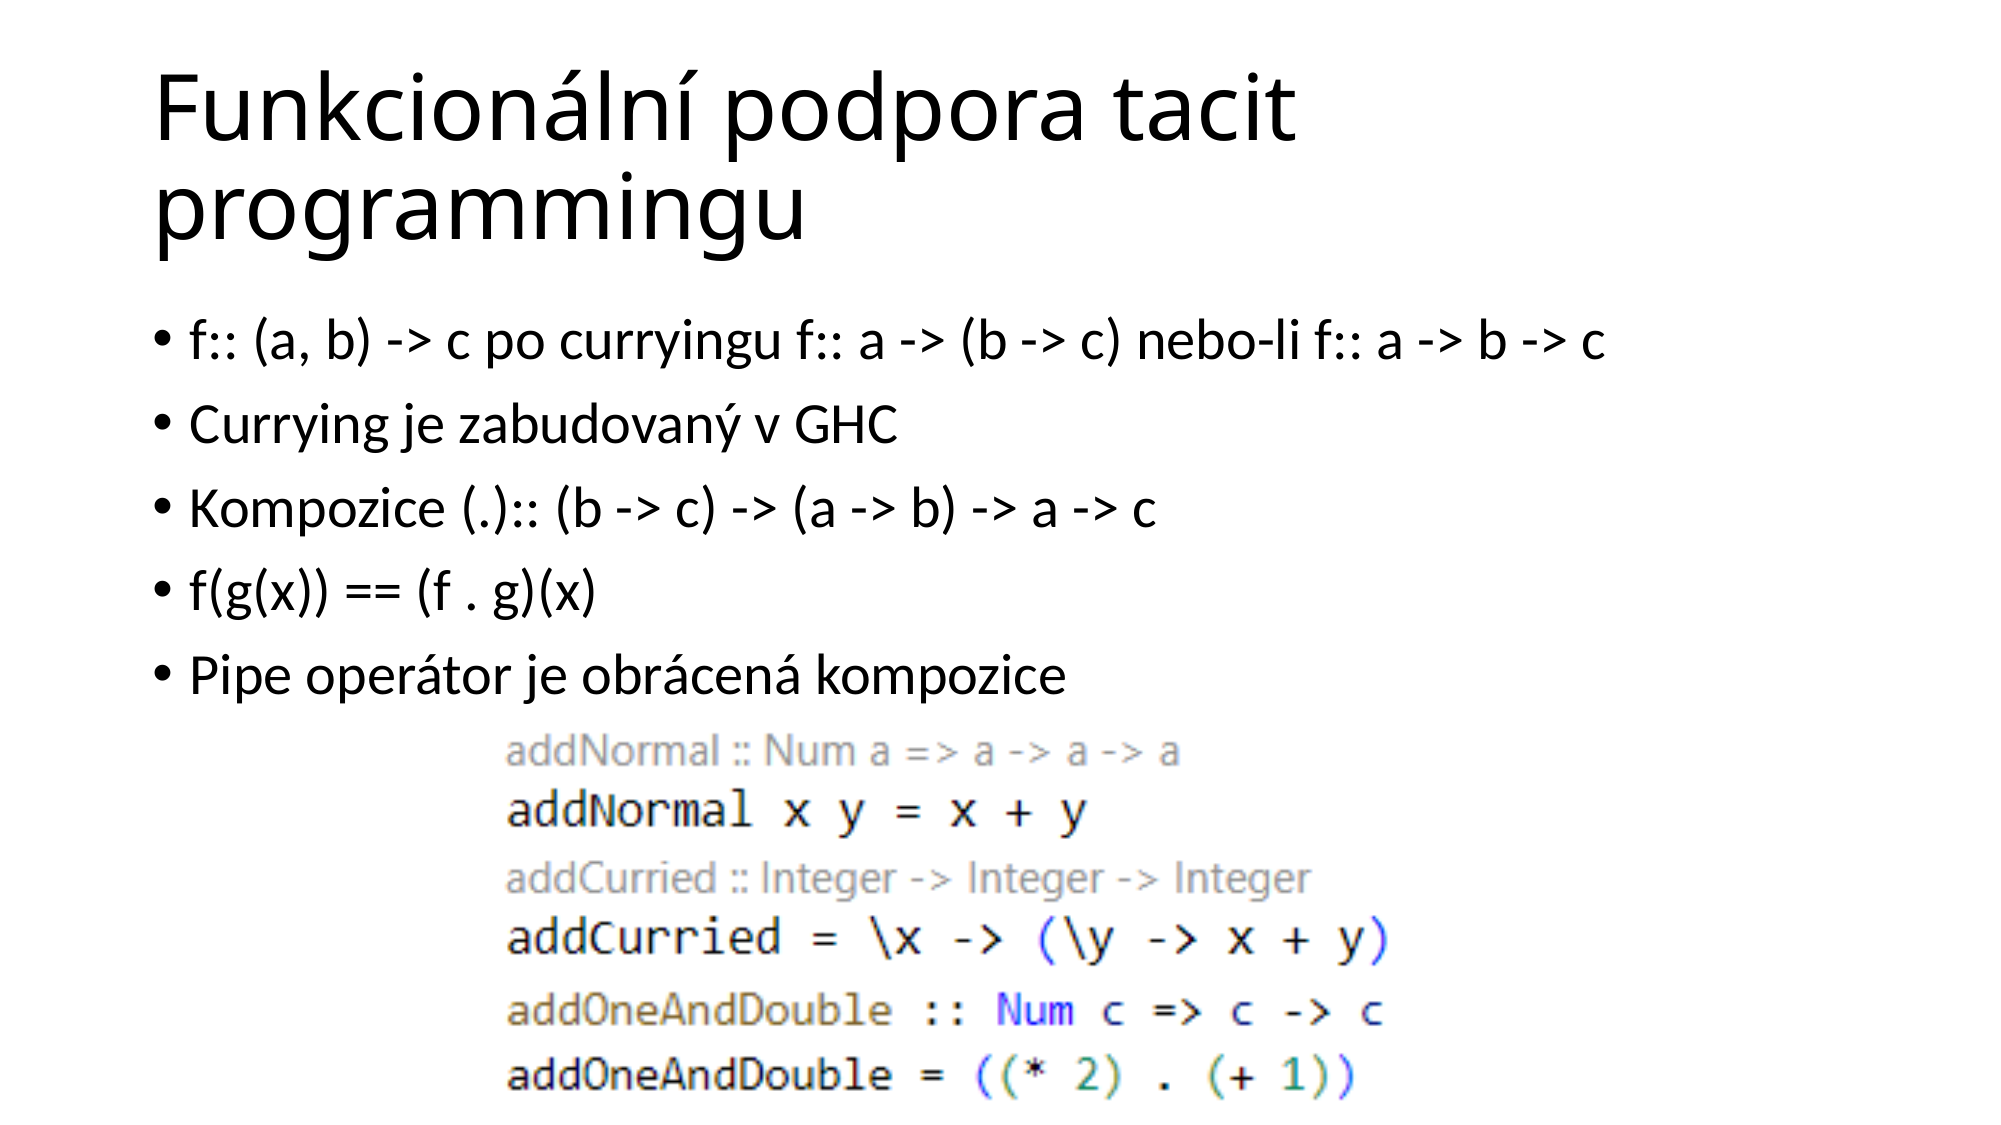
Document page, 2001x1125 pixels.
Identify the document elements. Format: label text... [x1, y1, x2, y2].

text_box Funkcionální podpora tacit programmingu [137, 51, 1863, 269]
text_box f:: (a, b) -> c po curryingu f:: a -> (b -> c) nebo-li f:: a -> b -> c Currying je zabudovaný v GHC Kompozice (.):: (b -> c) -> (a -> b) -> a -> c f(g(x)) == (f . g)(x) Pipe operátor je obrácená kompozice [137, 302, 1863, 1016]
picture [468, 731, 1532, 1107]
